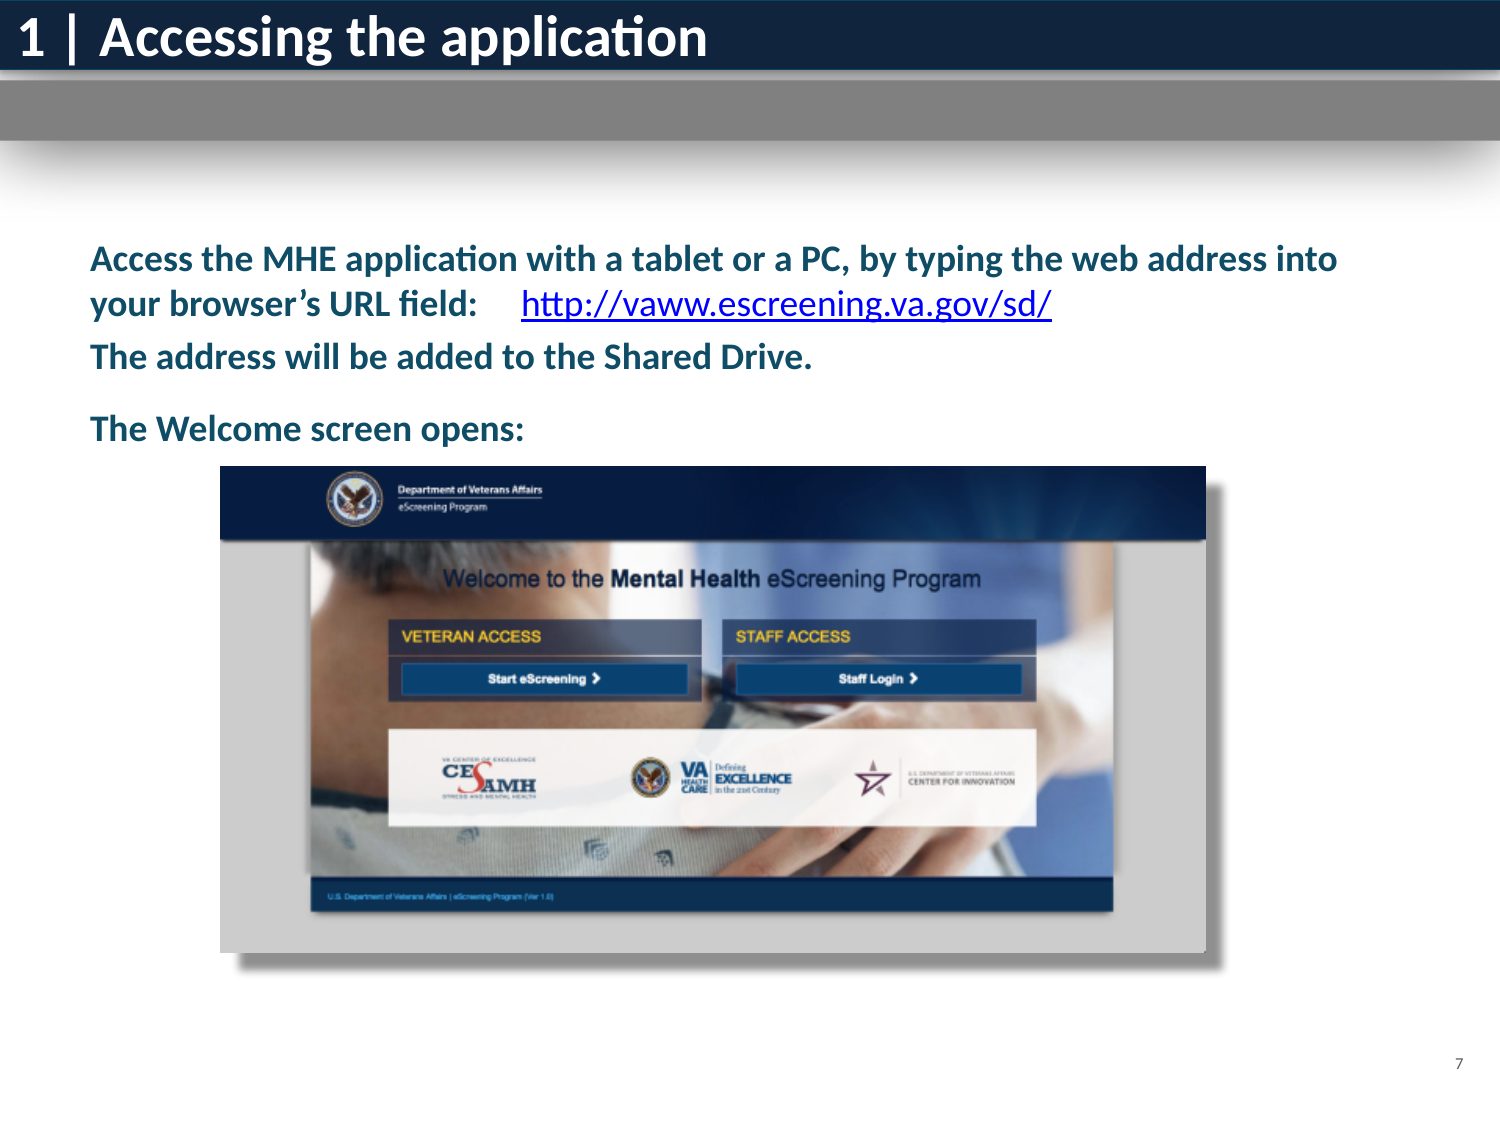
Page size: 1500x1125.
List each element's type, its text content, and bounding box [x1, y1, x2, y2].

list Access the MHE application with a tablet or a PC, by typing the web address into your browser’s URL field: http://vaww.escreening.va.gov/sd/ The address will be added to the Shared Drive. The Welcome screen opens: [75, 174, 1425, 992]
picture [220, 466, 1206, 953]
slide_number 7 [1403, 1032, 1479, 1093]
title 1 | Accessing the application [1, 4, 1447, 63]
